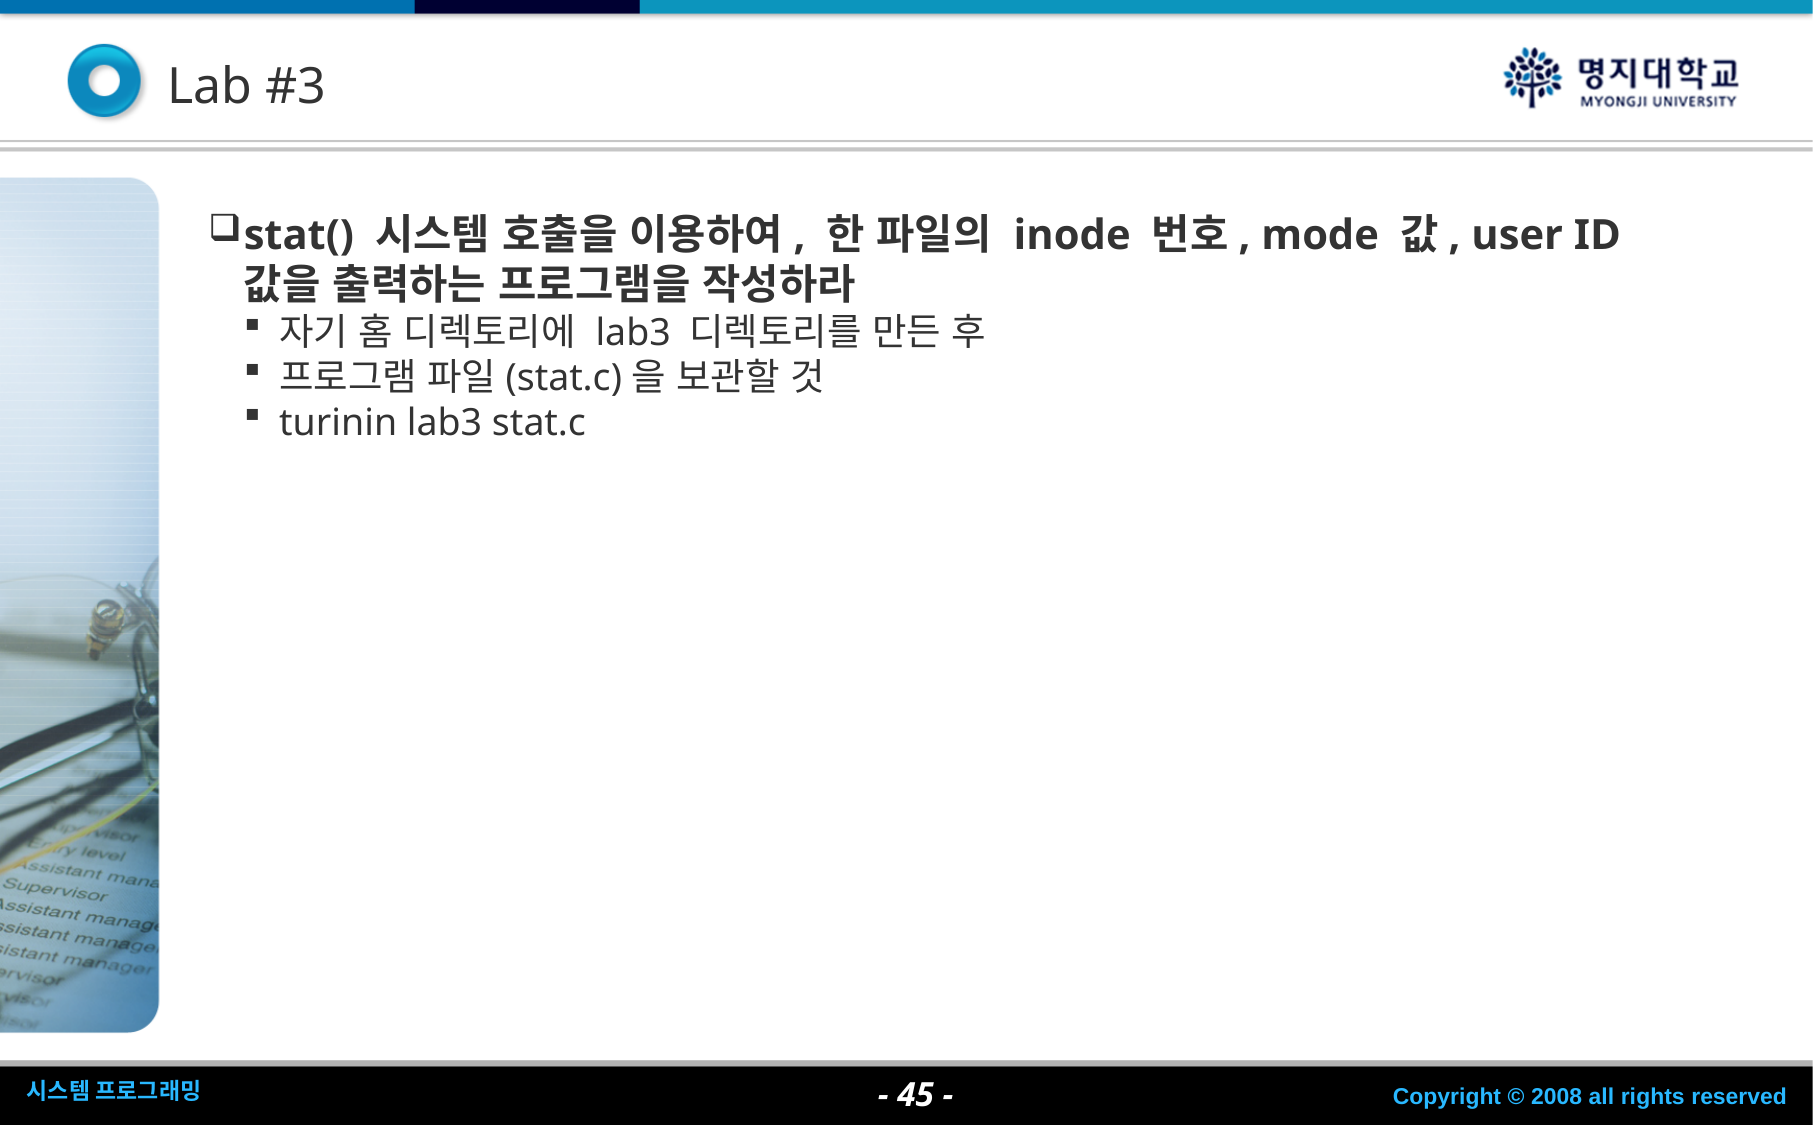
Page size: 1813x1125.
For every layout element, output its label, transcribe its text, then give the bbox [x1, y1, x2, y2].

text_box Lab #3 [150, 37, 1797, 129]
text_box - <숫자> - [819, 1065, 1012, 1125]
picture [0, 0, 1813, 1125]
text_box stat() 시스템 호출을 이용하여, 한 파일의 inode 번호, mode 값, user ID 값을 출력하는 프로그램을 작성하라 자기 홈 디렉토리에 lab3 디렉토리를 만든 후 프로그램 파일(stat.c)을 보관할 것 turinin lab3 stat.c [191, 199, 1715, 542]
